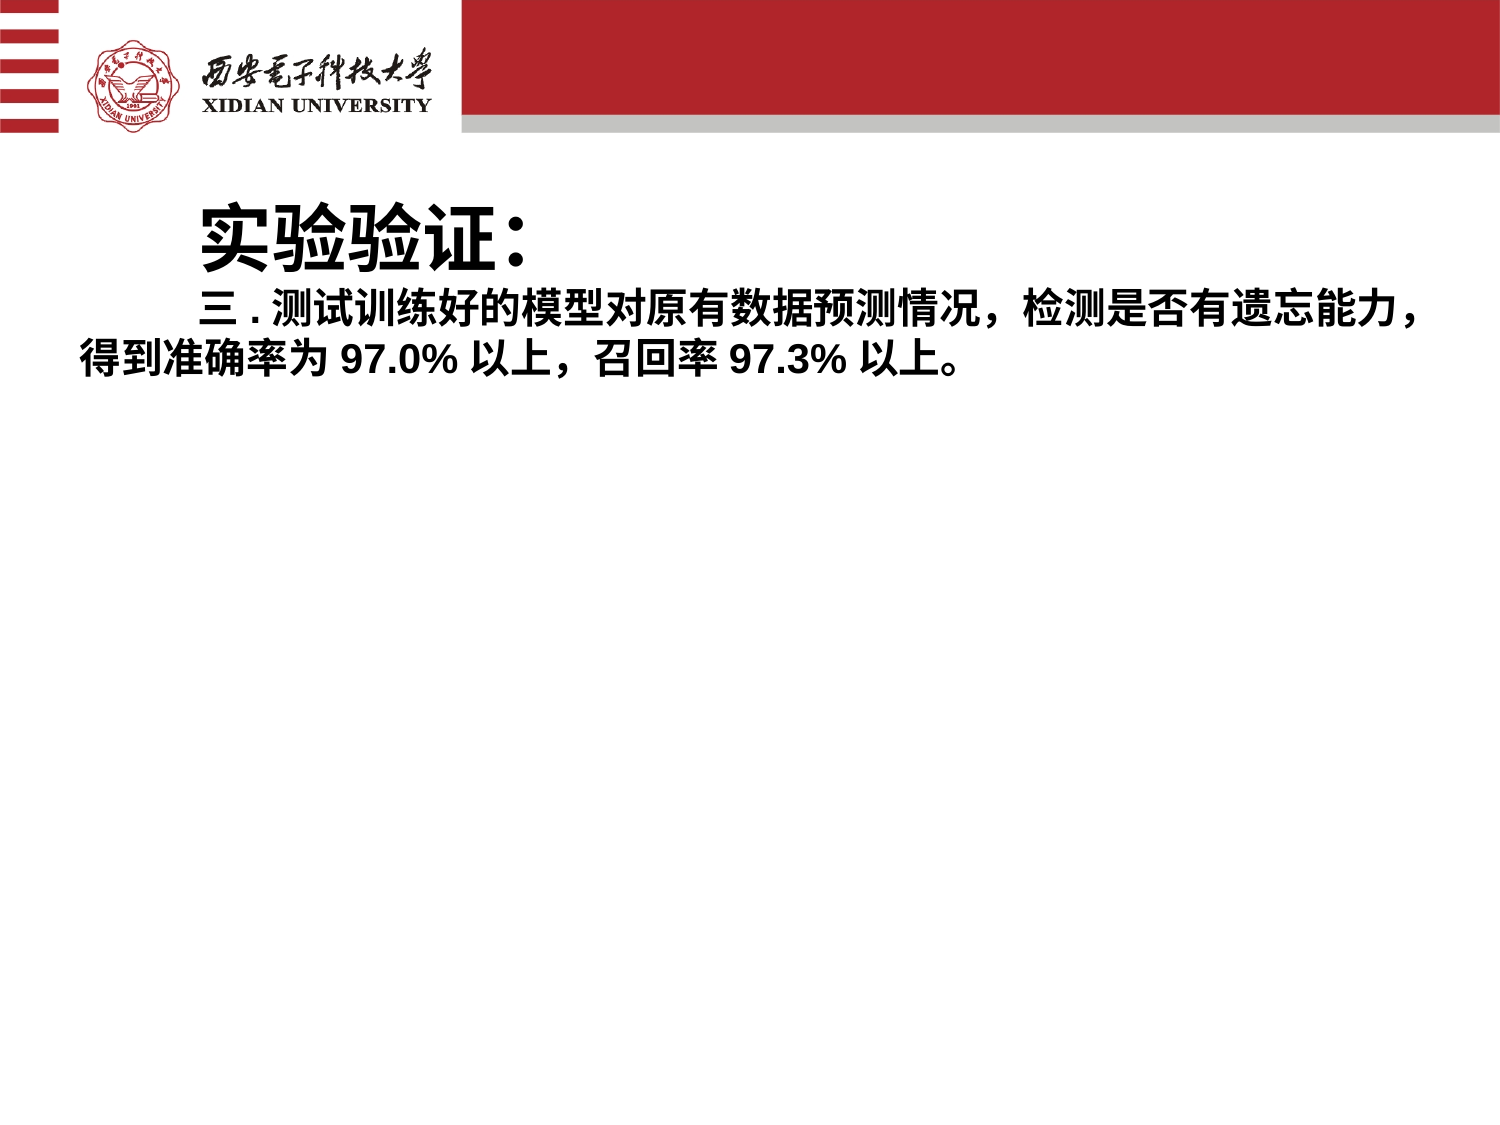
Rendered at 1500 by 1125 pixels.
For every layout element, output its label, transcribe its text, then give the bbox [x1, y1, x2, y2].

picture [0, 0, 1500, 1125]
text_box 实验验证： 三.测试训练好的模型对原有数据预测情况，检测是否有遗忘能力，得到准确率为97.0%以上，召回率97.3%以上。 [64, 184, 1436, 470]
